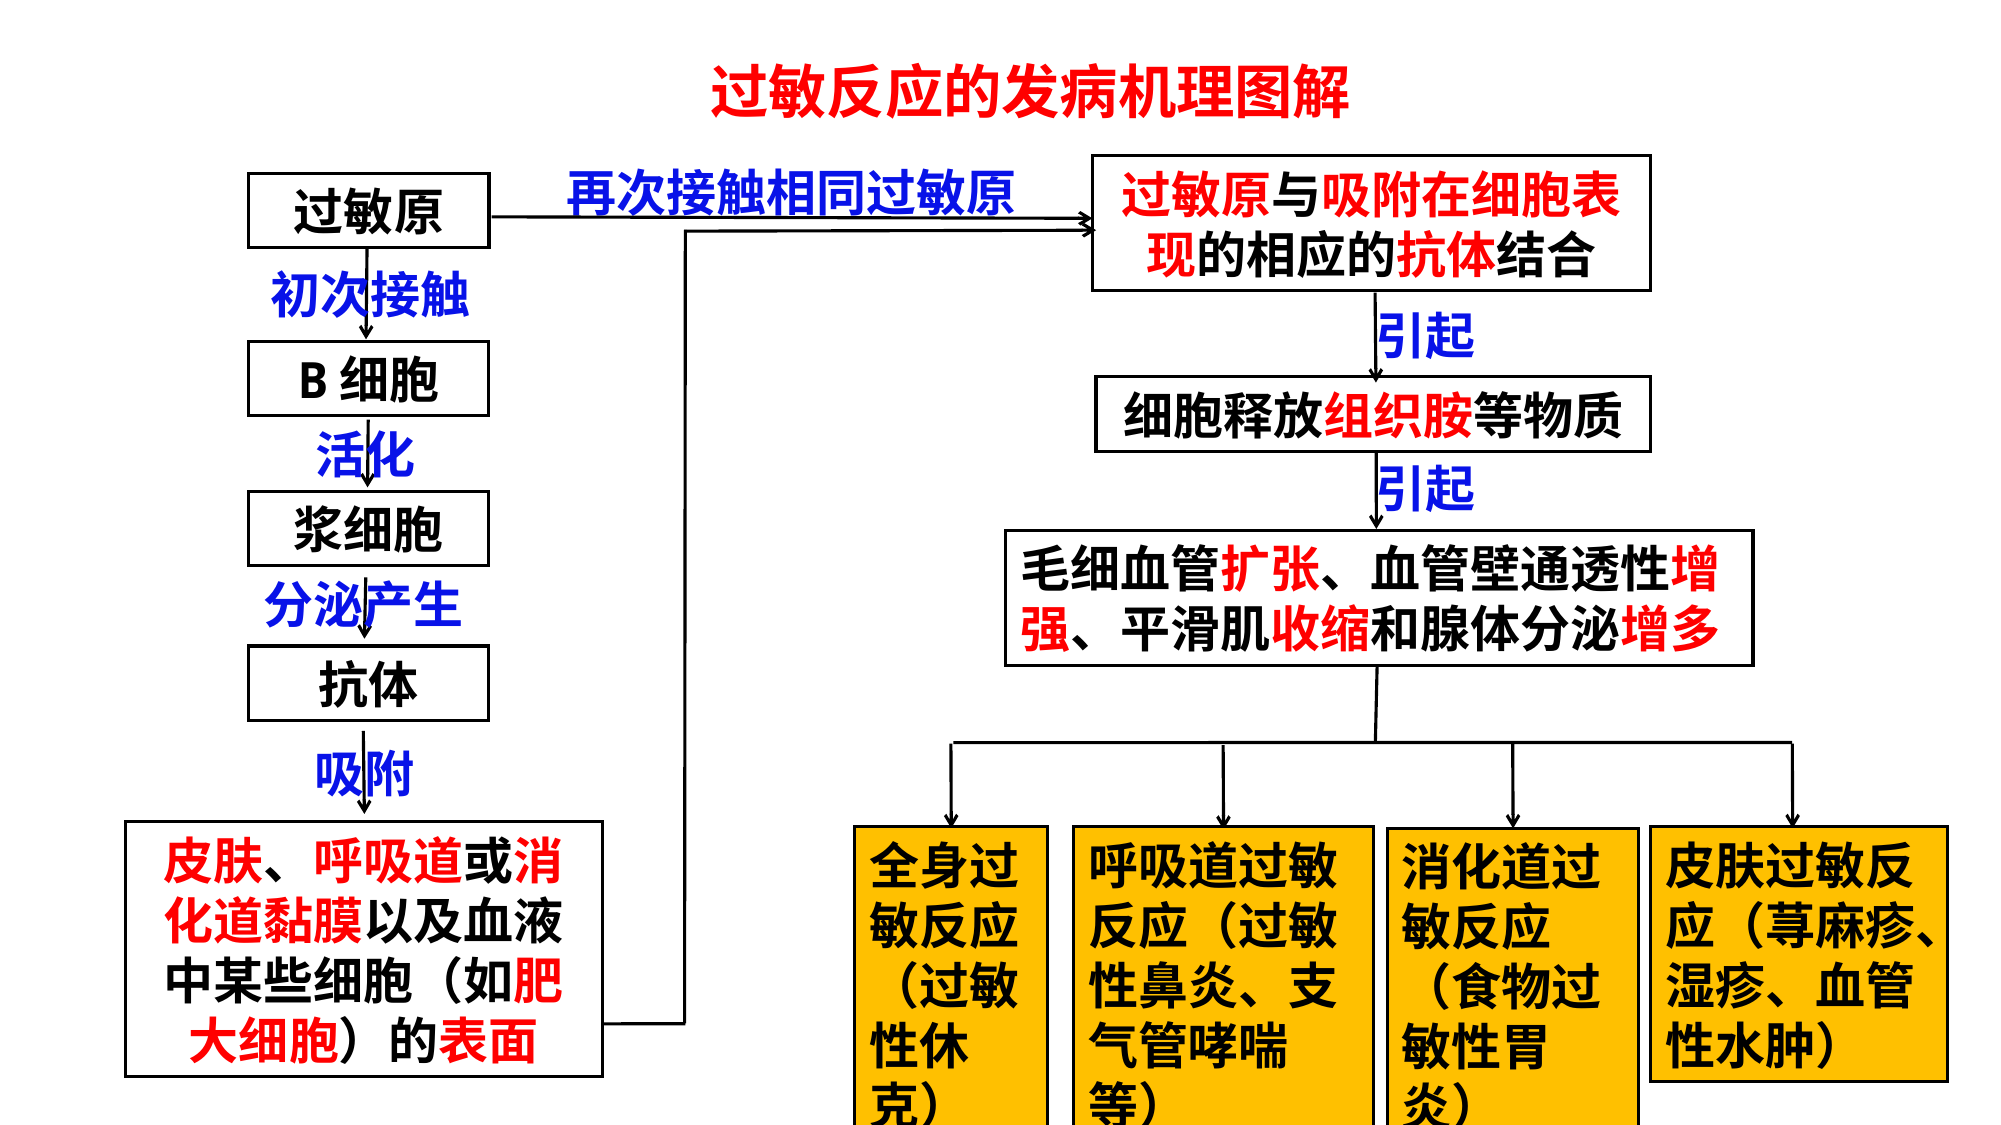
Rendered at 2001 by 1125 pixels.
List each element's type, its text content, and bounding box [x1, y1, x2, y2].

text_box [125, 731, 603, 1080]
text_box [854, 292, 1948, 1086]
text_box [491, 154, 1651, 1024]
text_box 过敏反应的发病机理图解 [549, 48, 1512, 133]
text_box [248, 173, 491, 722]
